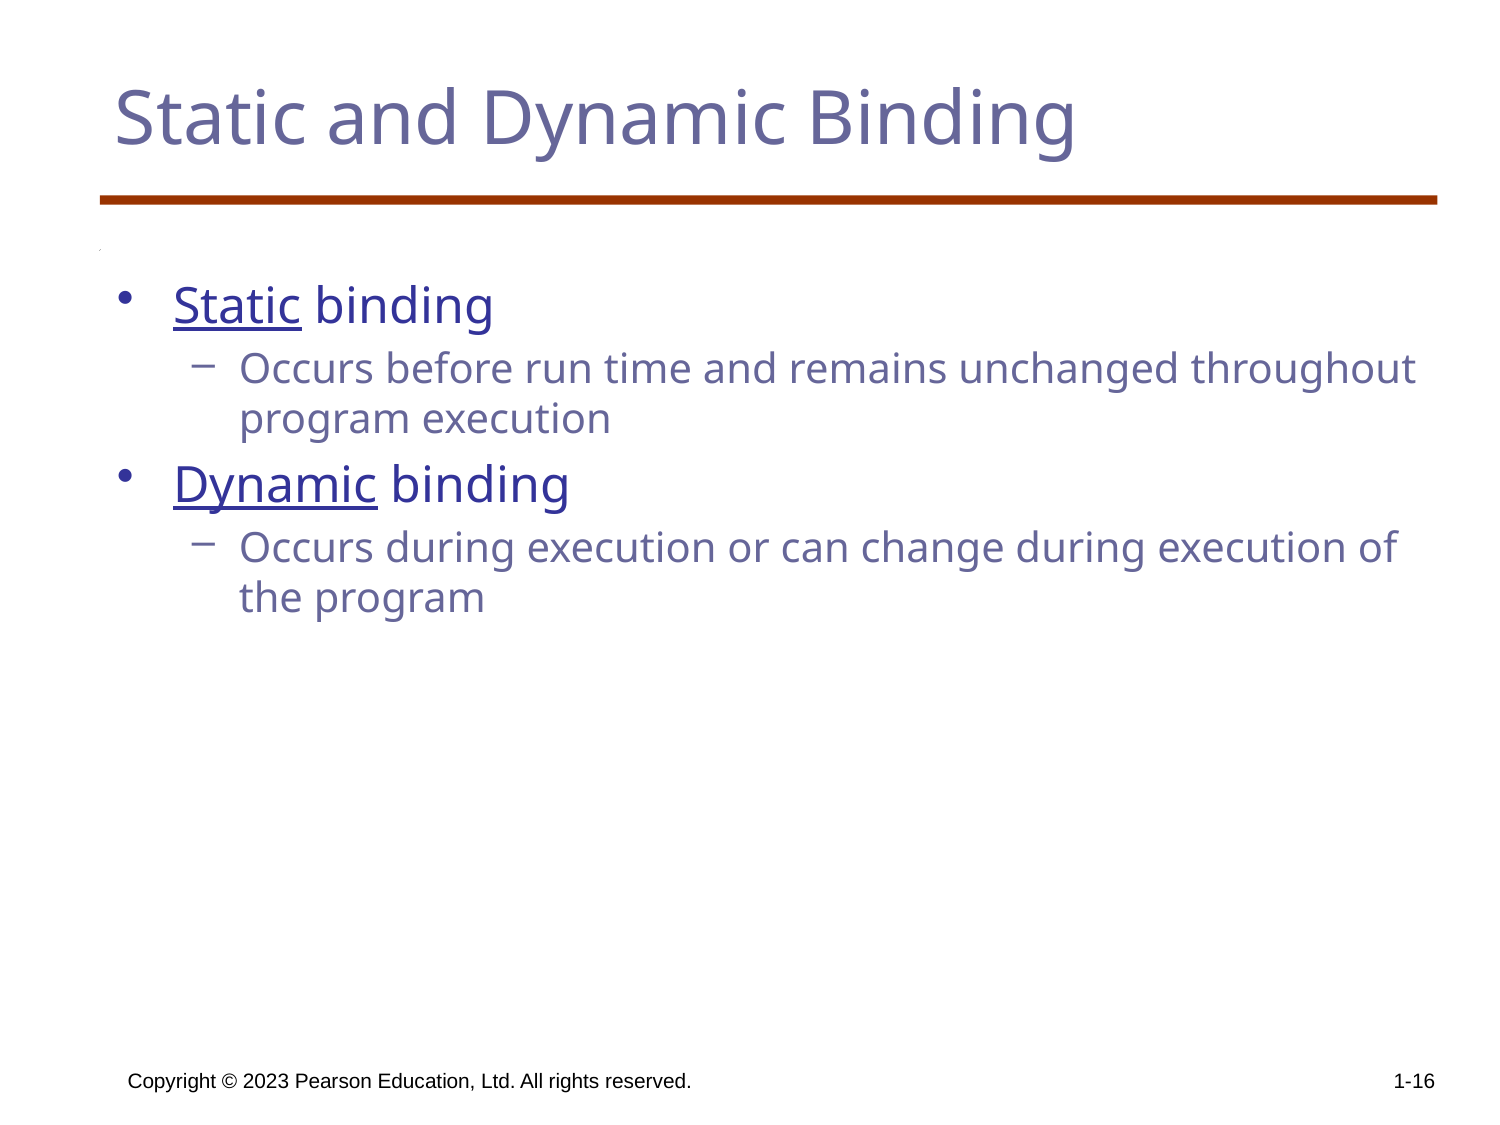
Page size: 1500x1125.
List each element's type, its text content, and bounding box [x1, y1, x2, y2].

list Static binding Occurs before run time and remains unchanged throughout program execution Dynamic binding Occurs during execution or can change during execution of the program [101, 266, 1440, 1017]
title Static and Dynamic Binding [99, 62, 1438, 250]
slide_number 1-16 [1137, 1024, 1451, 1101]
footer Copyright © 2023 Pearson Education, Ltd. All rights reserved. [112, 1024, 801, 1101]
